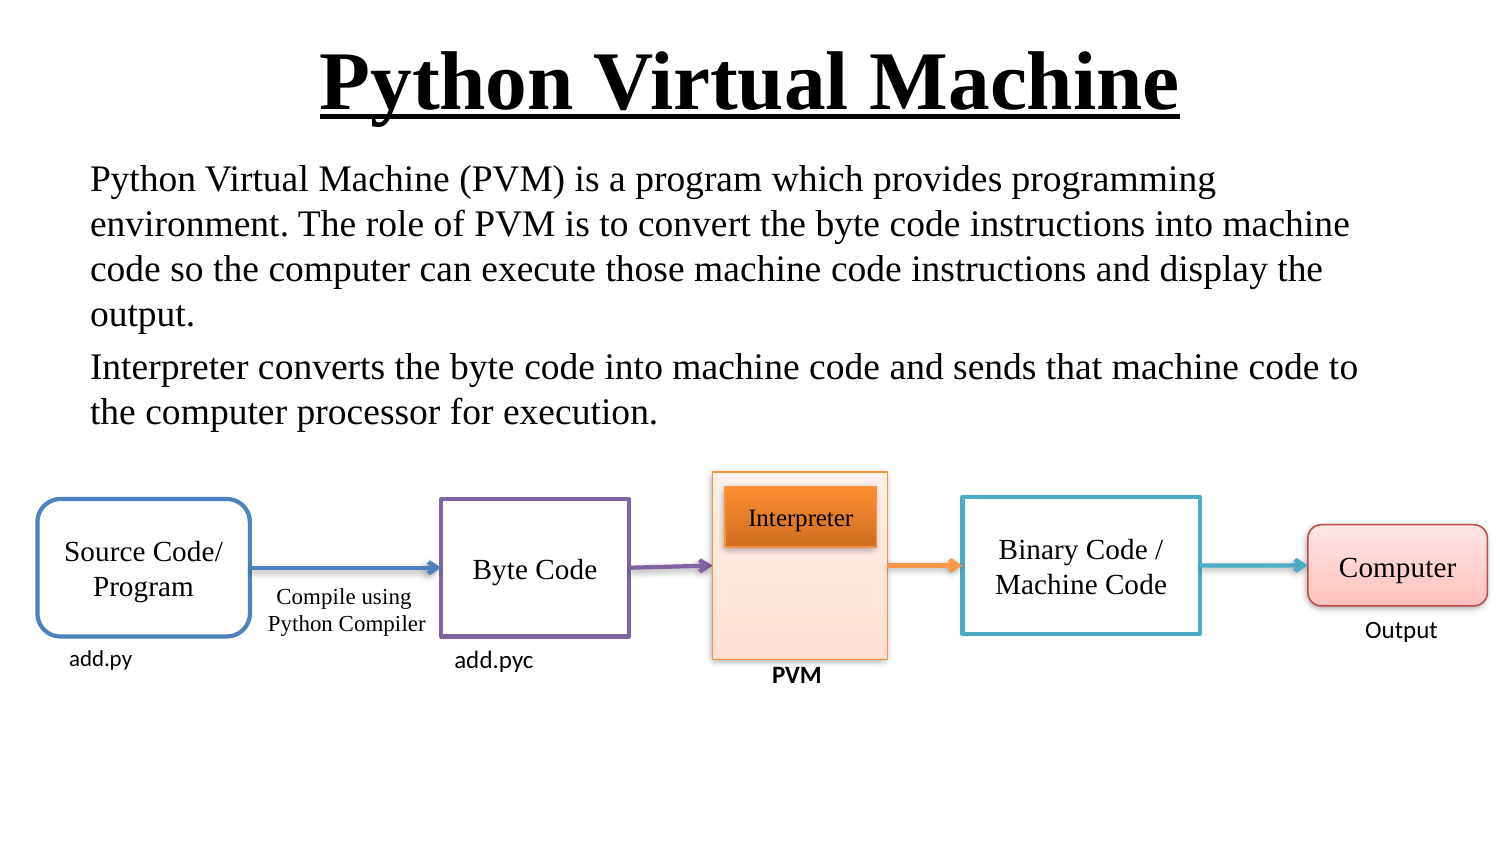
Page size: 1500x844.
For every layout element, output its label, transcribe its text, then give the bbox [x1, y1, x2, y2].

text_box Source Code/ Program [35, 496, 252, 639]
text_box Interpreter [724, 486, 877, 548]
text_box add.pyc [439, 636, 549, 682]
text_box Compile using Python Compiler [252, 574, 441, 644]
list Python Virtual Machine (PVM) is a program which provides programming environment. The role of PVM is to convert the byte code instructions into machine code so the computer can execute those machine code instructions and display the output. Interpreter converts the byte code into machine code and sends that machine code to the computer processor for execution. [75, 146, 1425, 447]
text_box Output [1350, 605, 1453, 651]
title Python Virtual Machine [75, 6, 1425, 146]
text_box add.py [54, 636, 148, 679]
text_box Byte Code [439, 497, 631, 639]
text_box Computer [1307, 523, 1489, 607]
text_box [628, 565, 713, 569]
text_box [712, 471, 888, 660]
text_box Binary Code / Machine Code [960, 495, 1202, 636]
text_box PVM [757, 651, 837, 697]
